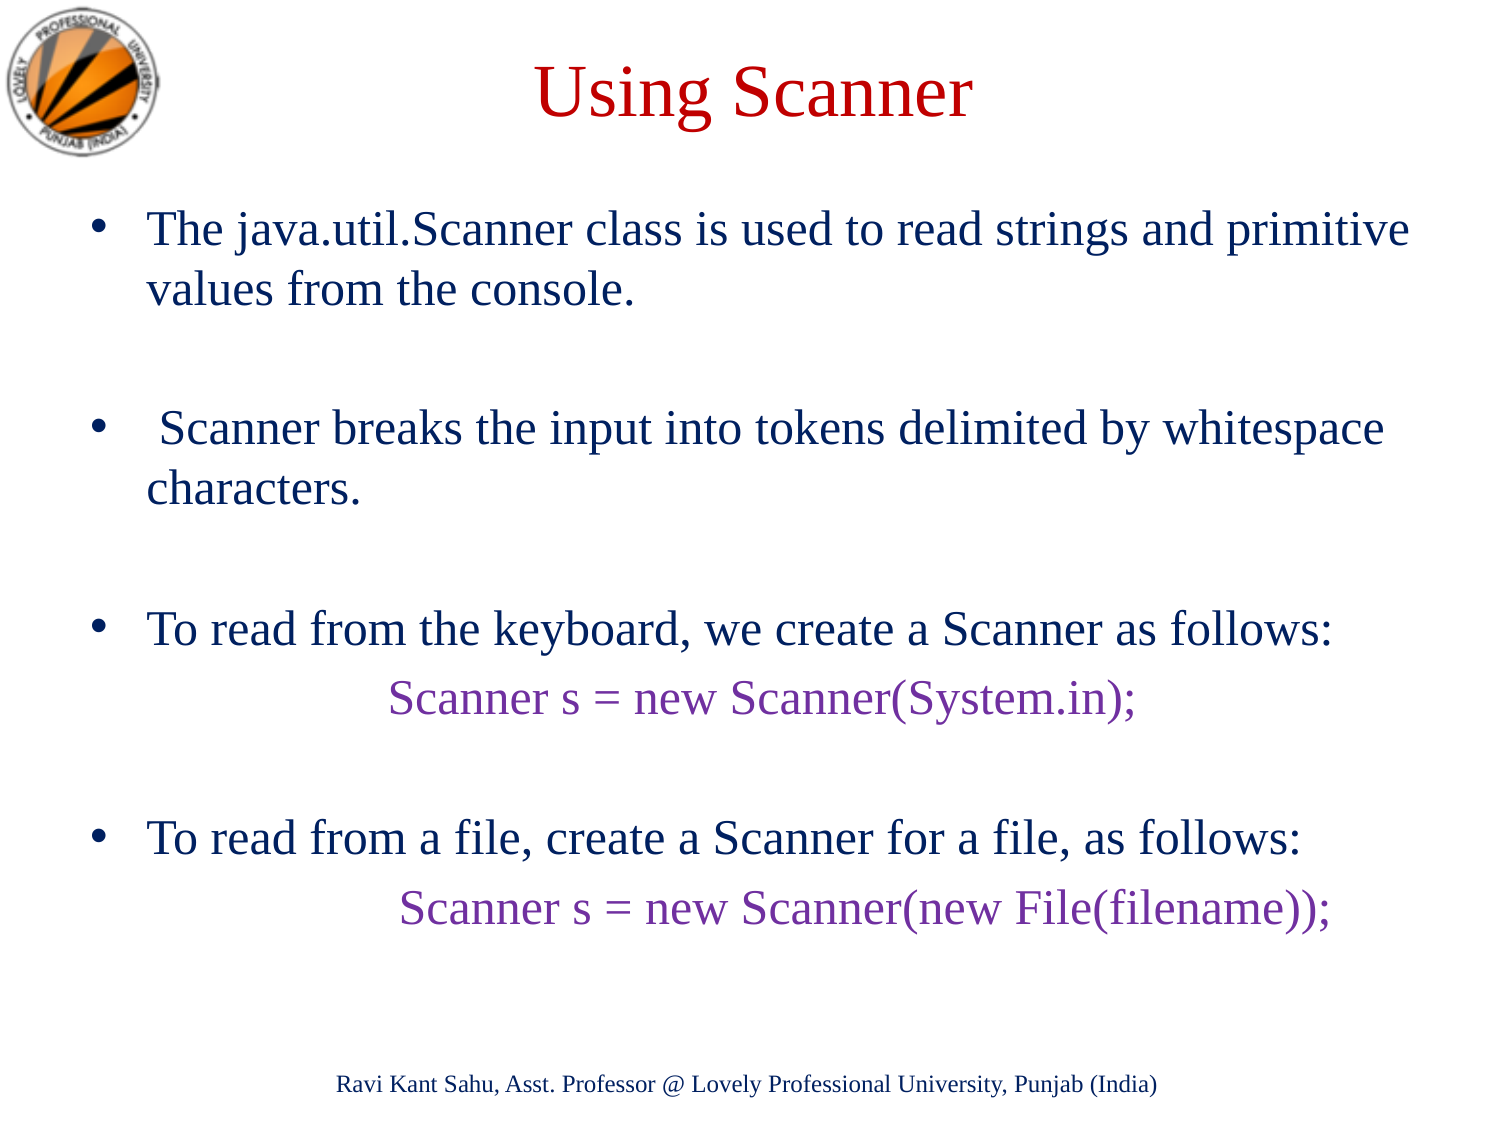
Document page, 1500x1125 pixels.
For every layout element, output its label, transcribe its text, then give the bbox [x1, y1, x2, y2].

list The java.util.Scanner class is used to read strings and primitive values from the console. Scanner breaks the input into tokens delimited by whitespace characters. To read from the keyboard, we create a Scanner as follows: Scanner s = new Scanner(System.in); To read from a file, create a Scanner for a file, as follows: Scanner s = new Scanner(new File(filename)); [75, 187, 1450, 987]
picture [0, 0, 163, 163]
footer Ravi Kant Sahu, Asst. Professor @ Lovely Professional University, Punjab (India) [125, 1052, 1370, 1113]
title Using Scanner [82, 0, 1425, 173]
